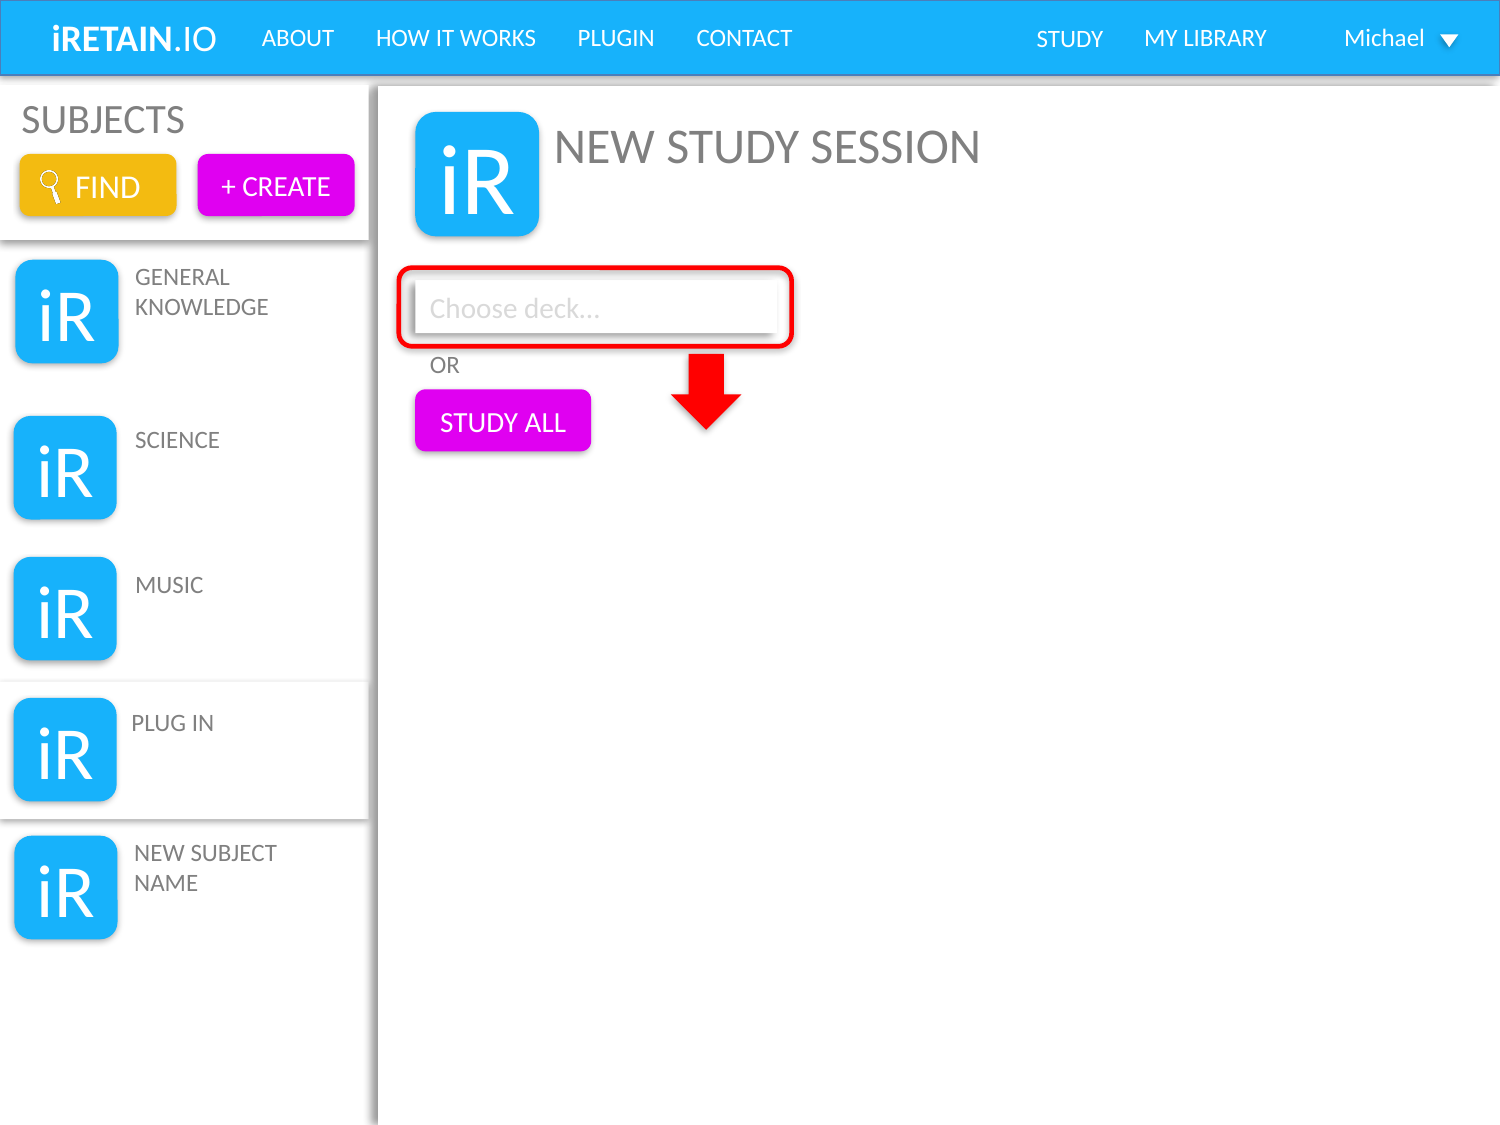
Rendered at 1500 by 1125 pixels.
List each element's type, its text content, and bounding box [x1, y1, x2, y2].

text_box iRETAIN.IO [36, 6, 232, 67]
text_box [670, 353, 743, 431]
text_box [13, 415, 403, 520]
picture [39, 170, 61, 204]
text_box [0, 84, 370, 241]
text_box ABOUT [247, 14, 350, 60]
text_box STUDY ALL [414, 388, 592, 453]
text_box [1439, 33, 1459, 49]
text_box FIND [18, 153, 178, 217]
text_box NEW SUBJECT NAME [119, 829, 329, 905]
text_box iR [13, 834, 119, 941]
text_box STUDY [1021, 15, 1119, 61]
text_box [13, 556, 403, 661]
text_box Michael [1329, 14, 1441, 60]
text_box [398, 266, 793, 348]
text_box OR [728, 340, 1094, 386]
text_box CONTACT [681, 14, 808, 60]
text_box SUBJECTS [6, 84, 201, 150]
text_box OR [415, 355, 684, 386]
text_box MY LIBRARY [1129, 14, 1283, 60]
text_box NEW STUDY SESSION [538, 106, 1218, 182]
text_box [13, 697, 400, 802]
text_box iR [414, 111, 540, 238]
text_box [0, 0, 1500, 76]
text_box + CREATE [196, 153, 356, 217]
text_box [0, 681, 365, 820]
text_box [377, 85, 1500, 1125]
text_box GENERAL KNOWLEDGE [120, 253, 330, 329]
text_box PLUGIN [562, 14, 670, 60]
text_box HOW IT WORKS [361, 14, 552, 60]
text_box iR [14, 258, 120, 365]
